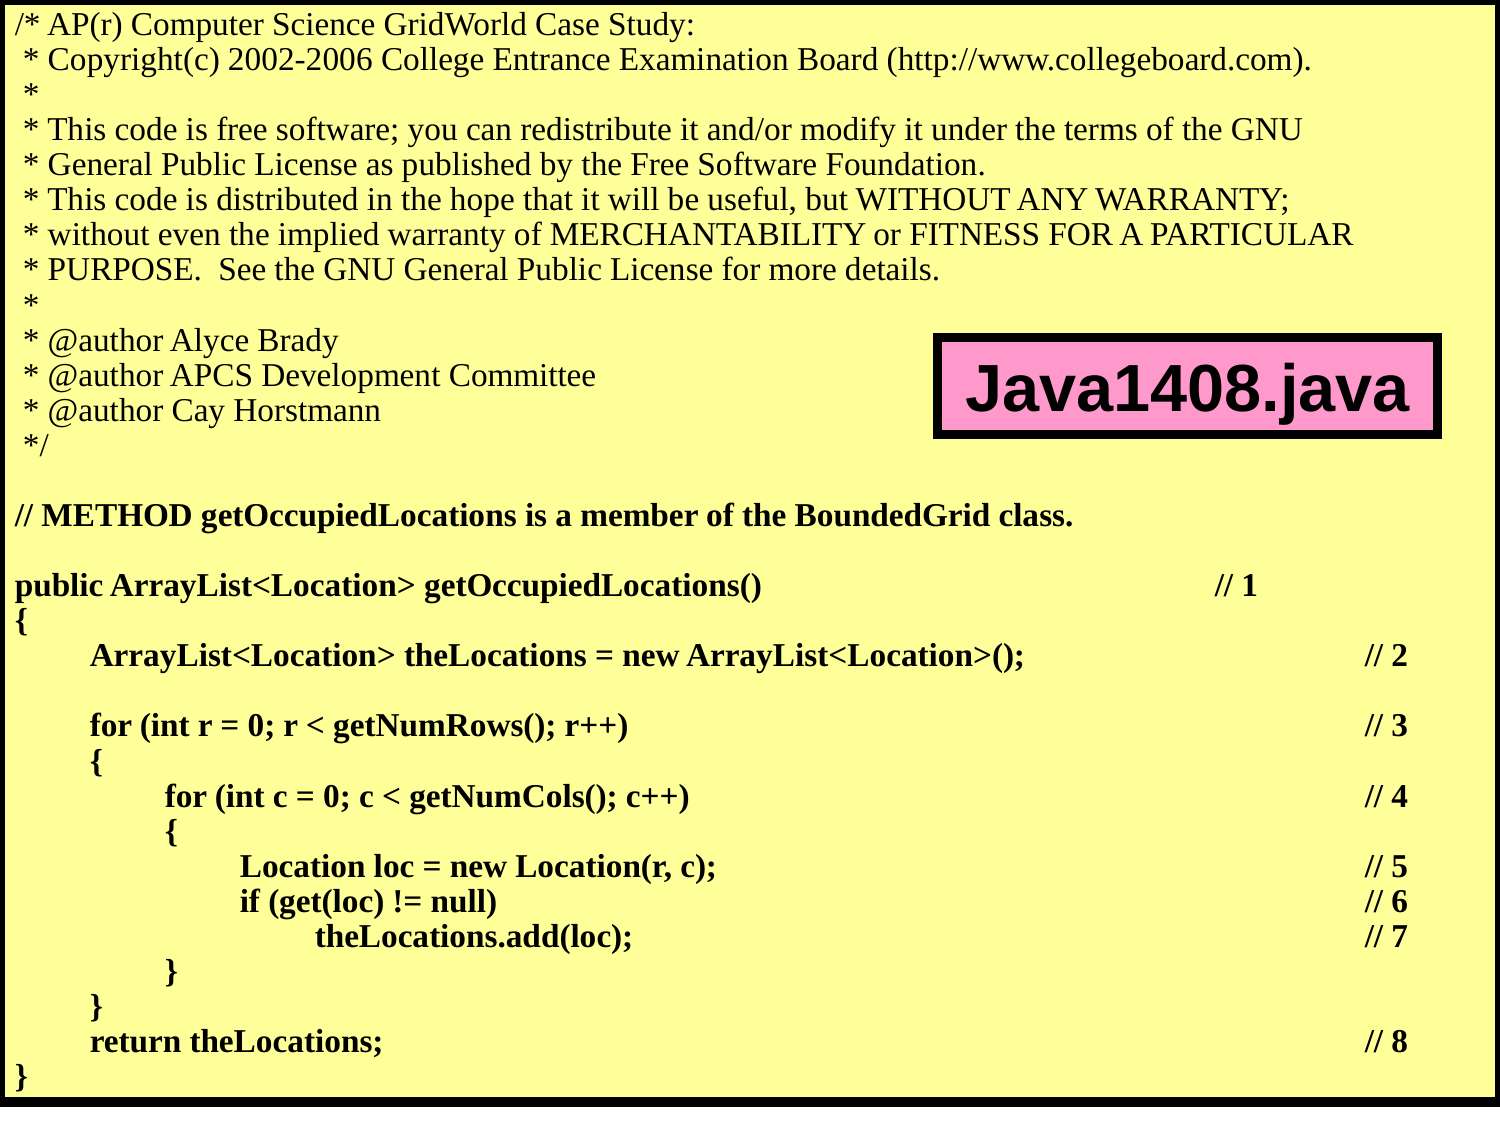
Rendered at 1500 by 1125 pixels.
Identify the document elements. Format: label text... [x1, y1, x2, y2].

text_box /* AP(r) Computer Science GridWorld Case Study: * Copyright(c) 2002-2006 College Entrance Examination Board (http://www.collegeboard.com). * * This code is free software; you can redistribute it and/or modify it under the terms of the GNU * General Public License as published by the Free Software Foundation. * This code is distributed in the hope that it will be useful, but WITHOUT ANY WARRANTY; * without even the implied warranty of MERCHANTABILITY or FITNESS FOR A PARTICULAR * PURPOSE. See the GNU General Public License for more details. * * @author Alyce Brady * @author APCS Development Committee * @author Cay Horstmann */ // METHOD getOccupiedLocations is a member of the BoundedGrid class. public ArrayList<Location> getOccupiedLocations() // 1 { ArrayList<Location> theLocations = new ArrayList<Location>(); // 2 for (int r = 0; r < getNumRows(); r++) // 3 { for (int c = 0; c < getNumCols(); c++) // 4 { Location loc = new Location(r, c); // 5 if (get(loc) != null) // 6 theLocations.add(loc); // 7 } } return theLocations; // 8 } [0, 0, 1500, 1103]
text_box Java1408.java [937, 337, 1438, 435]
